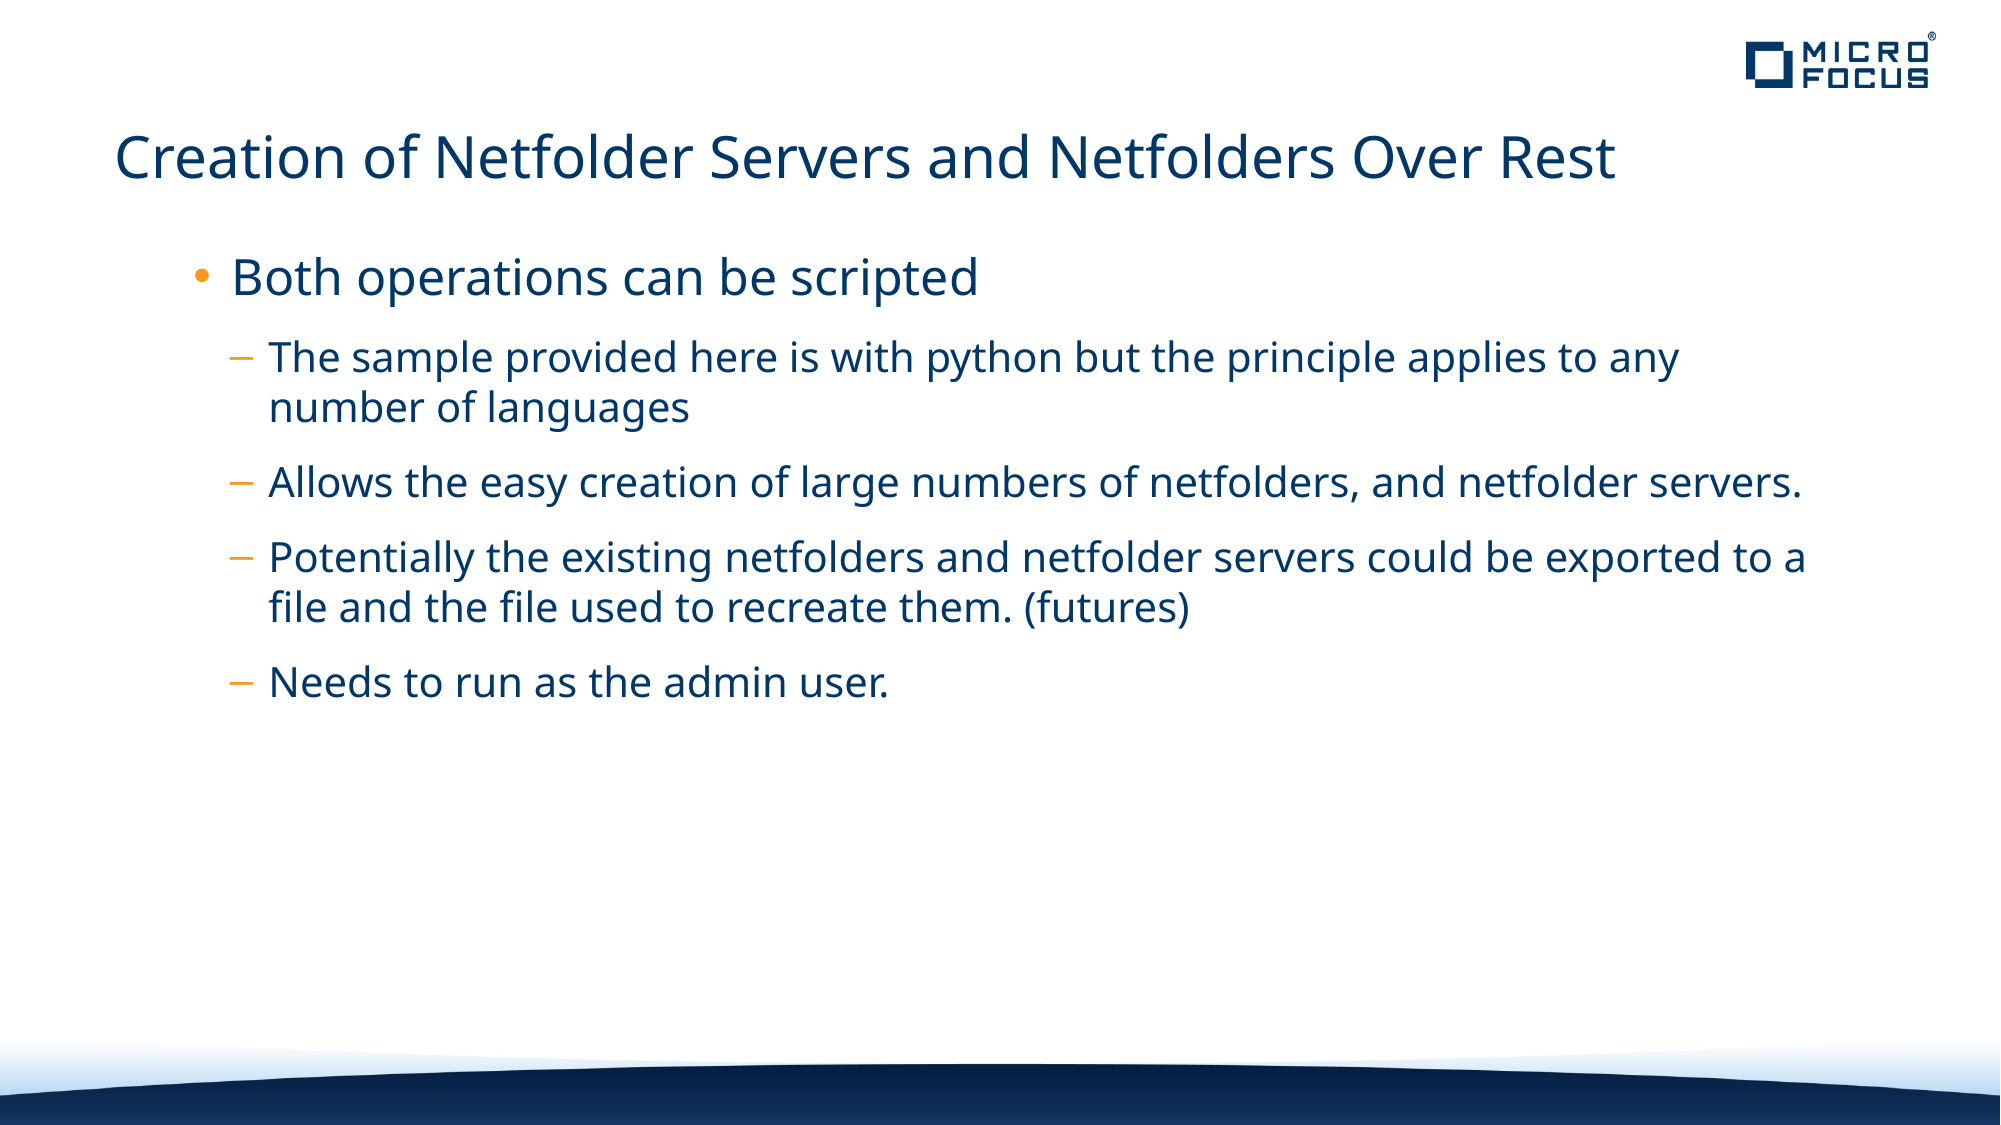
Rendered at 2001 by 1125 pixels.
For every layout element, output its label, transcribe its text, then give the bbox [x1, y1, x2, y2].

picture [0, 1031, 2000, 1125]
picture [1746, 31, 1936, 88]
title Creation of Netfolder Servers and Netfolders Over Rest [99, 112, 1900, 256]
list Both operations can be scripted The sample provided here is with python but the principle applies to any number of languages Allows the easy creation of large numbers of netfolders, and netfolder servers. Potentially the existing netfolders and netfolder servers could be exported to a file and the file used to recreate them. (futures) Needs to run as the admin user. [178, 237, 1828, 1040]
